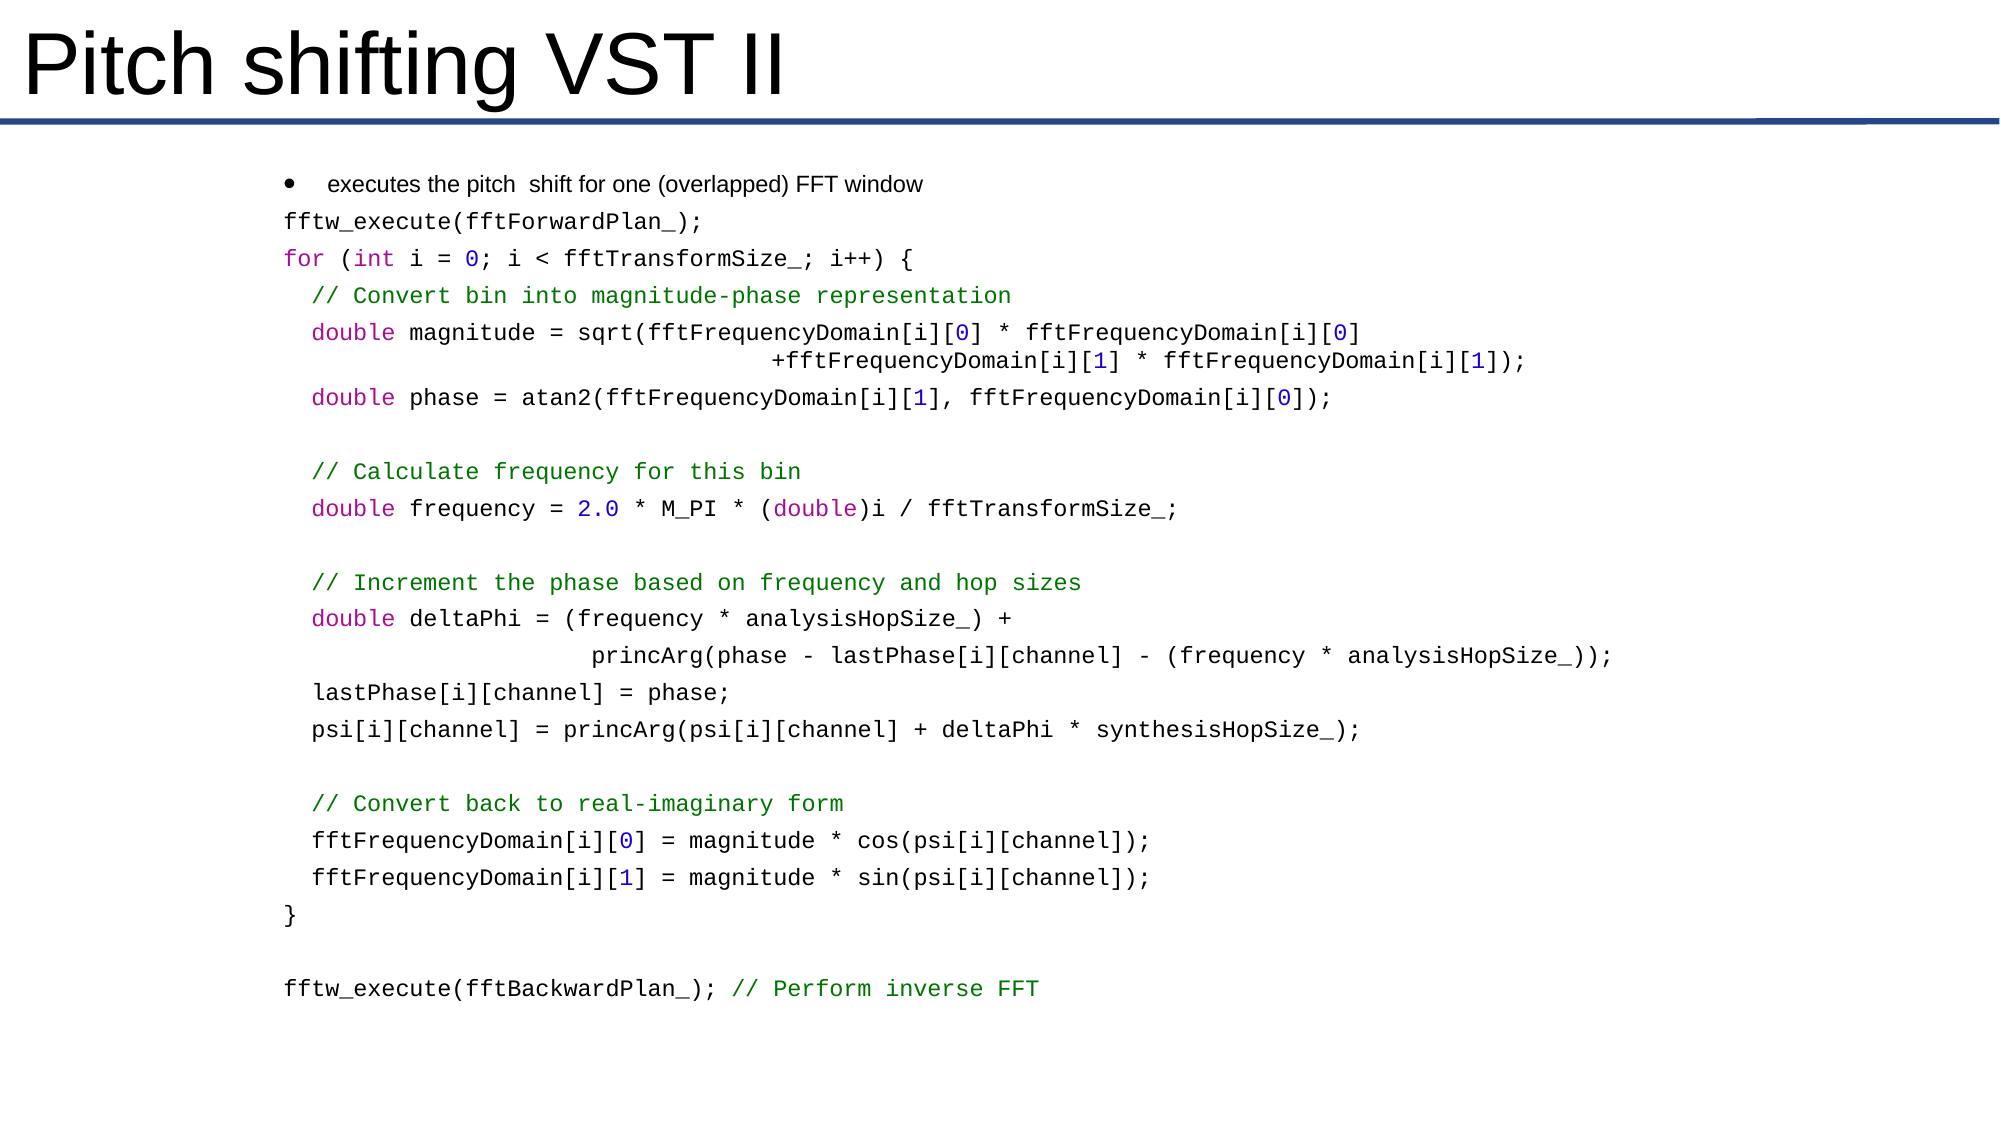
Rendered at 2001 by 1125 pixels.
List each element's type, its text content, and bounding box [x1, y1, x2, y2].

title Pitch shifting VST II [13, 5, 1985, 114]
list executes the pitch shift for one (overlapped) FFT window fftw_execute(fftForwardPlan_); for (int i = 0; i < fftTransformSize_; i++) { // Convert bin into magnitude-phase representation double magnitude = sqrt(fftFrequencyDomain[i][0] * fftFrequencyDomain[i][0] +fftFrequencyDomain[i][1] * fftFrequencyDomain[i][1]); double phase = atan2(fftFrequencyDomain[i][1], fftFrequencyDomain[i][0]); // Calculate frequency for this bin double frequency = 2.0 * M_PI * (double)i / fftTransformSize_; // Increment the phase based on frequency and hop sizes double deltaPhi = (frequency * analysisHopSize_) + princArg(phase - lastPhase[i][channel] - (frequency * analysisHopSize_)); lastPhase[i][channel] = phase; psi[i][channel] = princArg(psi[i][channel] + deltaPhi * synthesisHopSize_); // Convert back to real-imaginary form fftFrequencyDomain[i][0] = magnitude * cos(psi[i][channel]); fftFrequencyDomain[i][1] = magnitude * sin(psi[i][channel]); } fftw_execute(fftBackwardPlan_); // Perform inverse FFT [251, 123, 1751, 1125]
